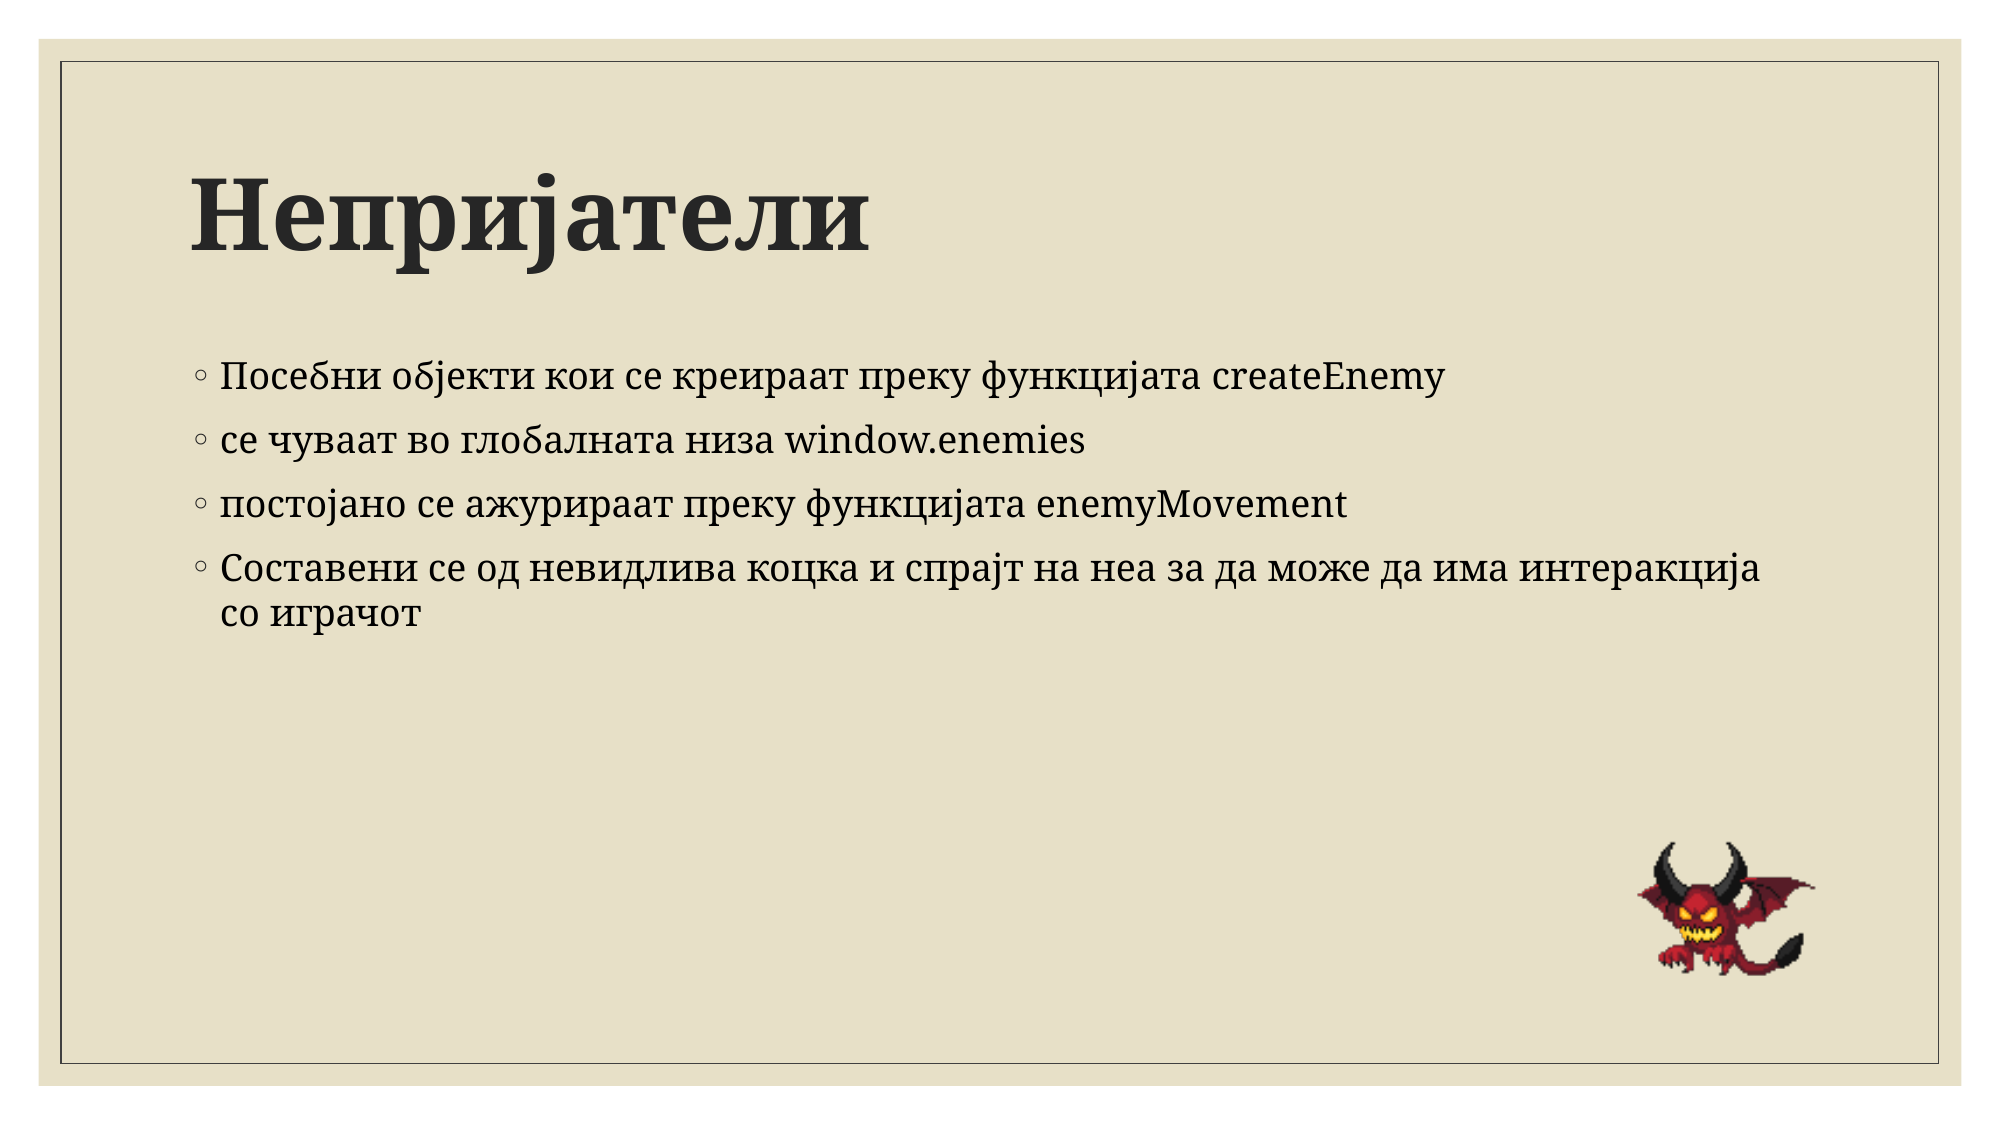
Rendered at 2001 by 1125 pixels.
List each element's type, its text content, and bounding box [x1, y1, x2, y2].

picture [1636, 829, 1825, 990]
list Посебни објекти кои се креираат преку функцијата createEnemy се чуваат во глобалната низа window.enemies постојано се ажурираат преку функцијата enemyMovement Составени се од невидлива коцка и спрајт на неа за да може да има интеракција со играчот [174, 345, 1825, 990]
title Непријатели [174, 105, 1825, 331]
